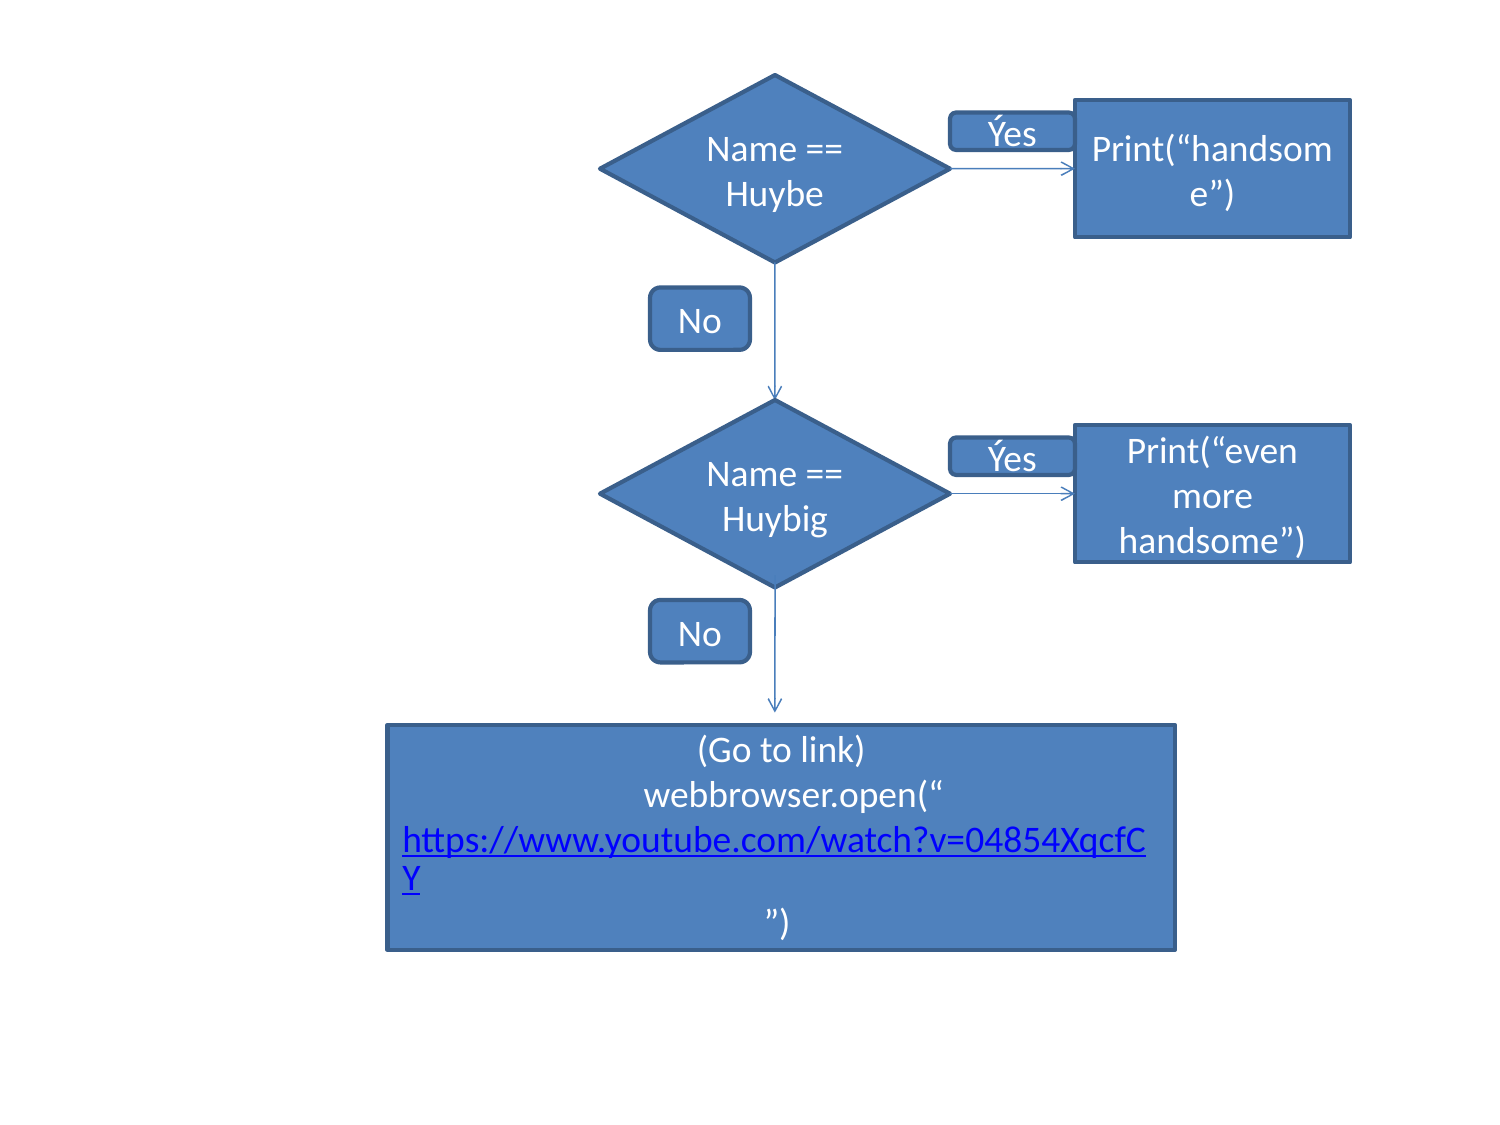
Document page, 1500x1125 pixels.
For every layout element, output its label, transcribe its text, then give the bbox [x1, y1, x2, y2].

text_box No [647, 597, 753, 665]
text_box Name == Huybe [597, 73, 952, 265]
text_box No [647, 285, 753, 352]
text_box (Go to link) webbrowser.open(“https://www.youtube.com/watch?v=04854XqcfCY”) [385, 723, 1177, 952]
text_box Print(“handsome”) [1073, 98, 1352, 239]
text_box Print(“even more handsome”) [1073, 423, 1352, 564]
text_box Ýes [947, 110, 1078, 153]
text_box Name == Huybig [597, 398, 952, 590]
text_box Ýes [947, 435, 1078, 478]
